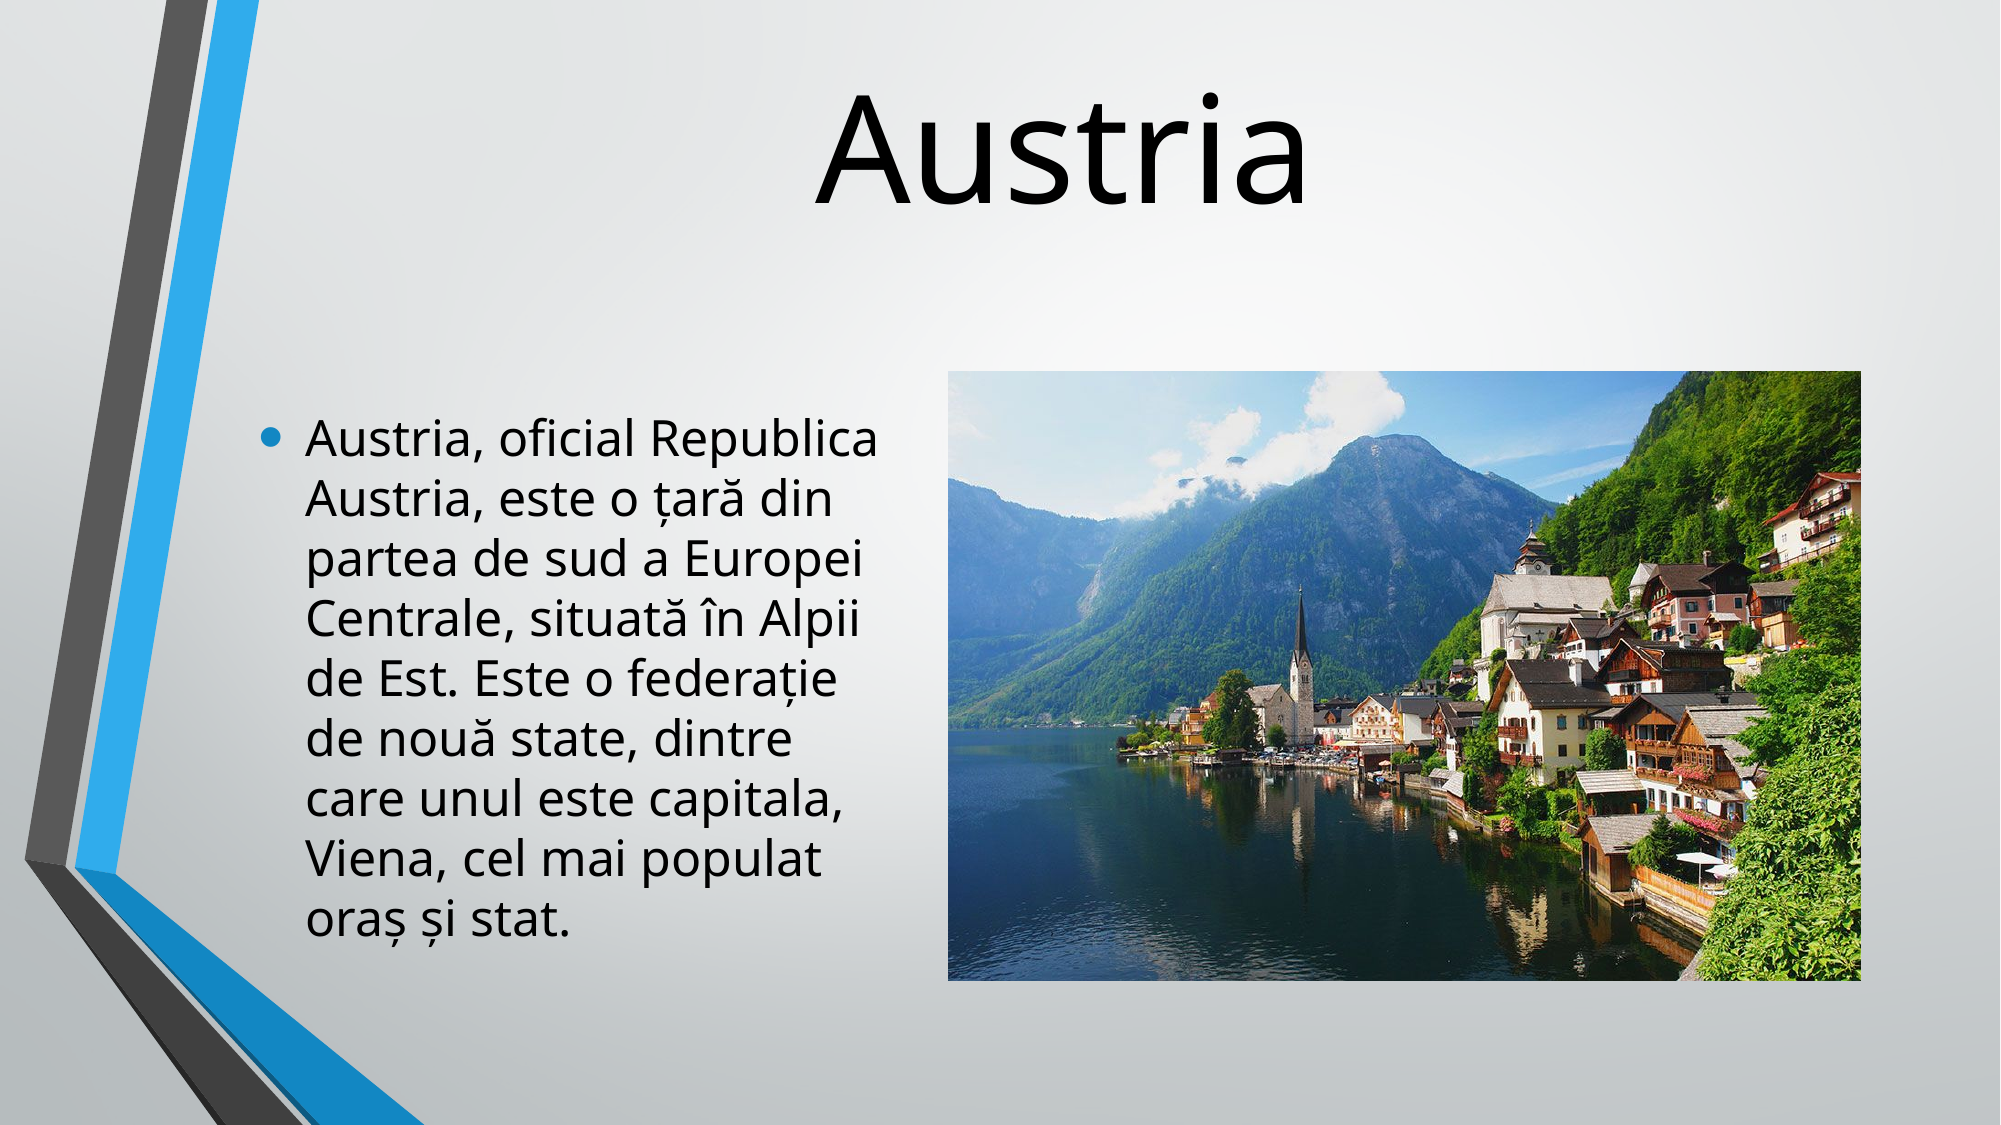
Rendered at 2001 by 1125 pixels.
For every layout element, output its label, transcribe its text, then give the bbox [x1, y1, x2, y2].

picture [947, 371, 1861, 981]
title Austria [243, 0, 1887, 288]
list Austria, oficial Republica Austria, este o țară din partea de sud a Europei Centrale, situată în Alpii de Est. Este o federație de nouă state, dintre care unul este capitala, Viena, cel mai populat oraș și stat. [243, 287, 922, 1065]
